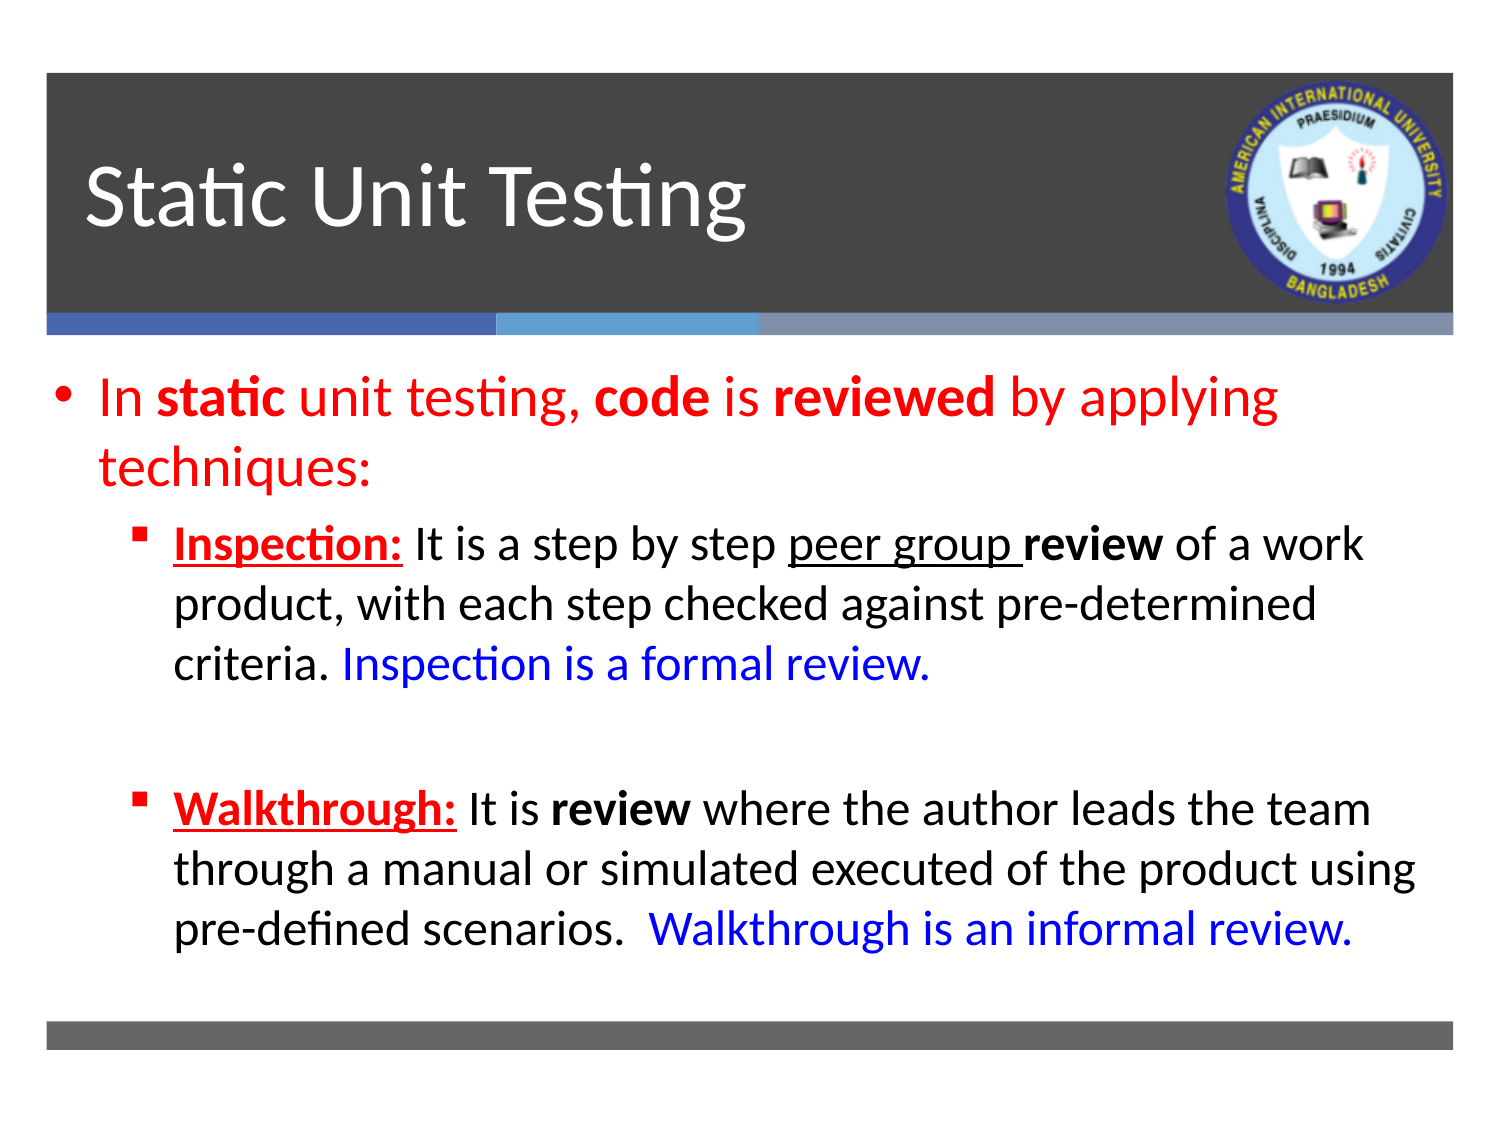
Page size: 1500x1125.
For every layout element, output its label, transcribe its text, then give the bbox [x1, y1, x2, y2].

text_box In static unit testing, code is reviewed by applying techniques: Inspection: It is a step by step peer group review of a work product, with each step checked against pre-determined criteria. Inspection is a formal review. Walkthrough: It is review where the author leads the team through a manual or simulated executed of the product using pre-defined scenarios. Walkthrough is an informal review. [38, 350, 1468, 964]
picture [1220, 75, 1454, 310]
title Static Unit Testing [69, 73, 1351, 253]
